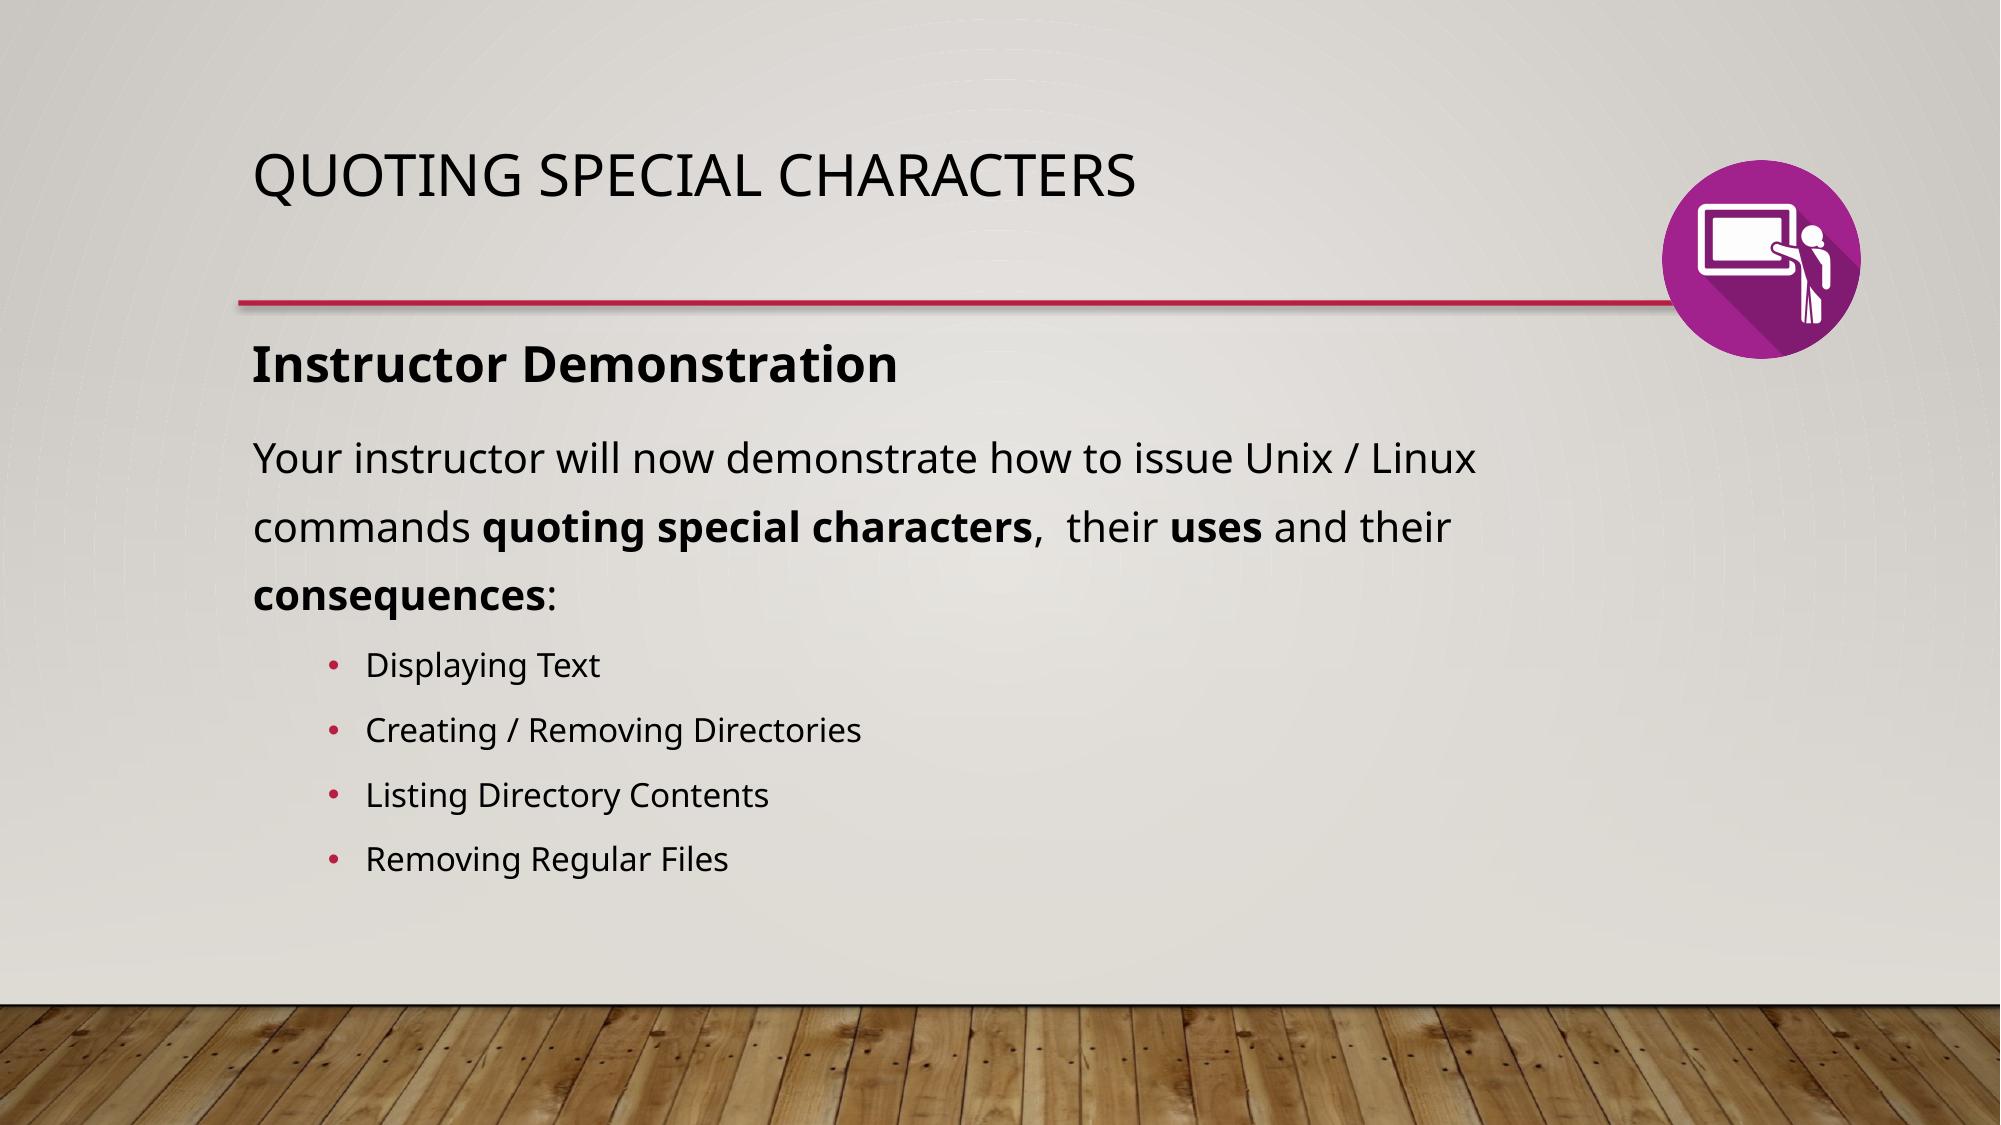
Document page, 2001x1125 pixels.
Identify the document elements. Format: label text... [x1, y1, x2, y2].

text_box Quoting special characters [238, 131, 1814, 304]
text_box Instructor Demonstration Your instructor will now demonstrate how to issue Unix / Linux commands quoting special characters, their uses and their consequences: Displaying Text Creating / Removing Directories Listing Directory Contents Removing Regular Files [238, 307, 1618, 921]
picture [0, 1007, 2000, 1125]
picture [1662, 159, 1862, 359]
